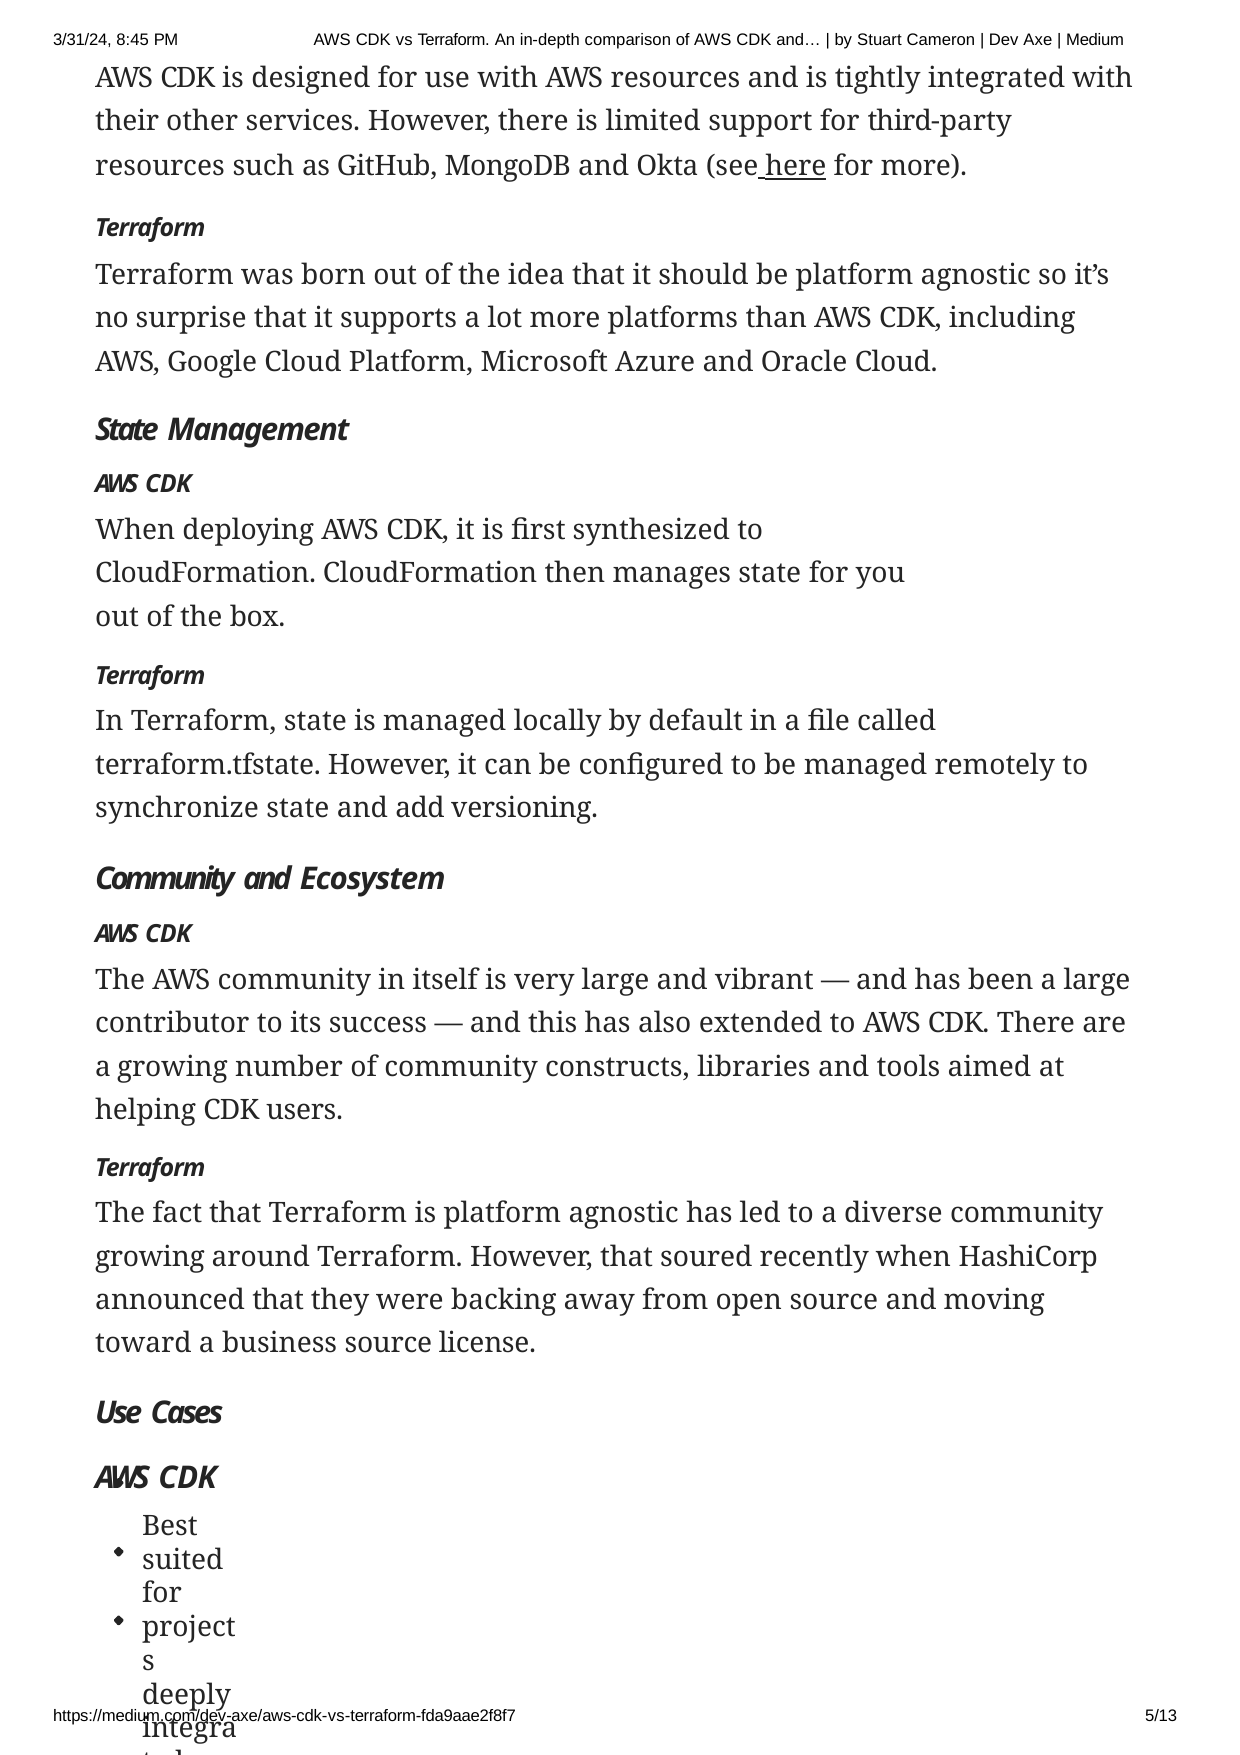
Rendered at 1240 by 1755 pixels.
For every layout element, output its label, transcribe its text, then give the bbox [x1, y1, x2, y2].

text_box 3/31/24, 8:45 PM AWS CDK vs Terraform. An in-depth comparison of AWS CDK and… | by Stuart Cameron | Dev Axe | Medium AWS CDK is designed for use with AWS resources and is tightly integrated with their other services. However, there is limited support for third-party resources such as GitHub, MongoDB and Okta (see here for more). Terraform Terraform was born out of the idea that it should be platform agnostic so it’s no surprise that it supports a lot more platforms than AWS CDK, including AWS, Google Cloud Platform, Microsoft Azure and Oracle Cloud. State Management AWS CDK When deploying AWS CDK, it is first synthesized to CloudFormation. CloudFormation then manages state for you out of the box. Terraform In Terraform, state is managed locally by default in a file called terraform.tfstate. However, it can be configured to be managed remotely to synchronize state and add versioning. Community and Ecosystem AWS CDK The AWS community in itself is very large and vibrant — and has been a large contributor to its success — and this has also extended to AWS CDK. There are a growing number of community constructs, libraries and tools aimed at helping CDK users. Terraform The fact that Terraform is platform agnostic has led to a diverse community growing around Terraform. However, that soured recently when HashiCorp announced that they were backing away from open source and moving toward a business source license. Use Cases AWS CDK Best suited for projects deeply integrated with AWS services. Ideal for developers who prefer a code-first approach to infrastructure. Great for projects that can benefit from AWS-specific optimisations and integrations. [51, 20, 1144, 1755]
slide_number 10/13 [1138, 1704, 1189, 1755]
footer https://medium.com/dev-axe/aws-cdk-vs-terraform-fda9aae2f8f7 [51, 1704, 529, 1755]
